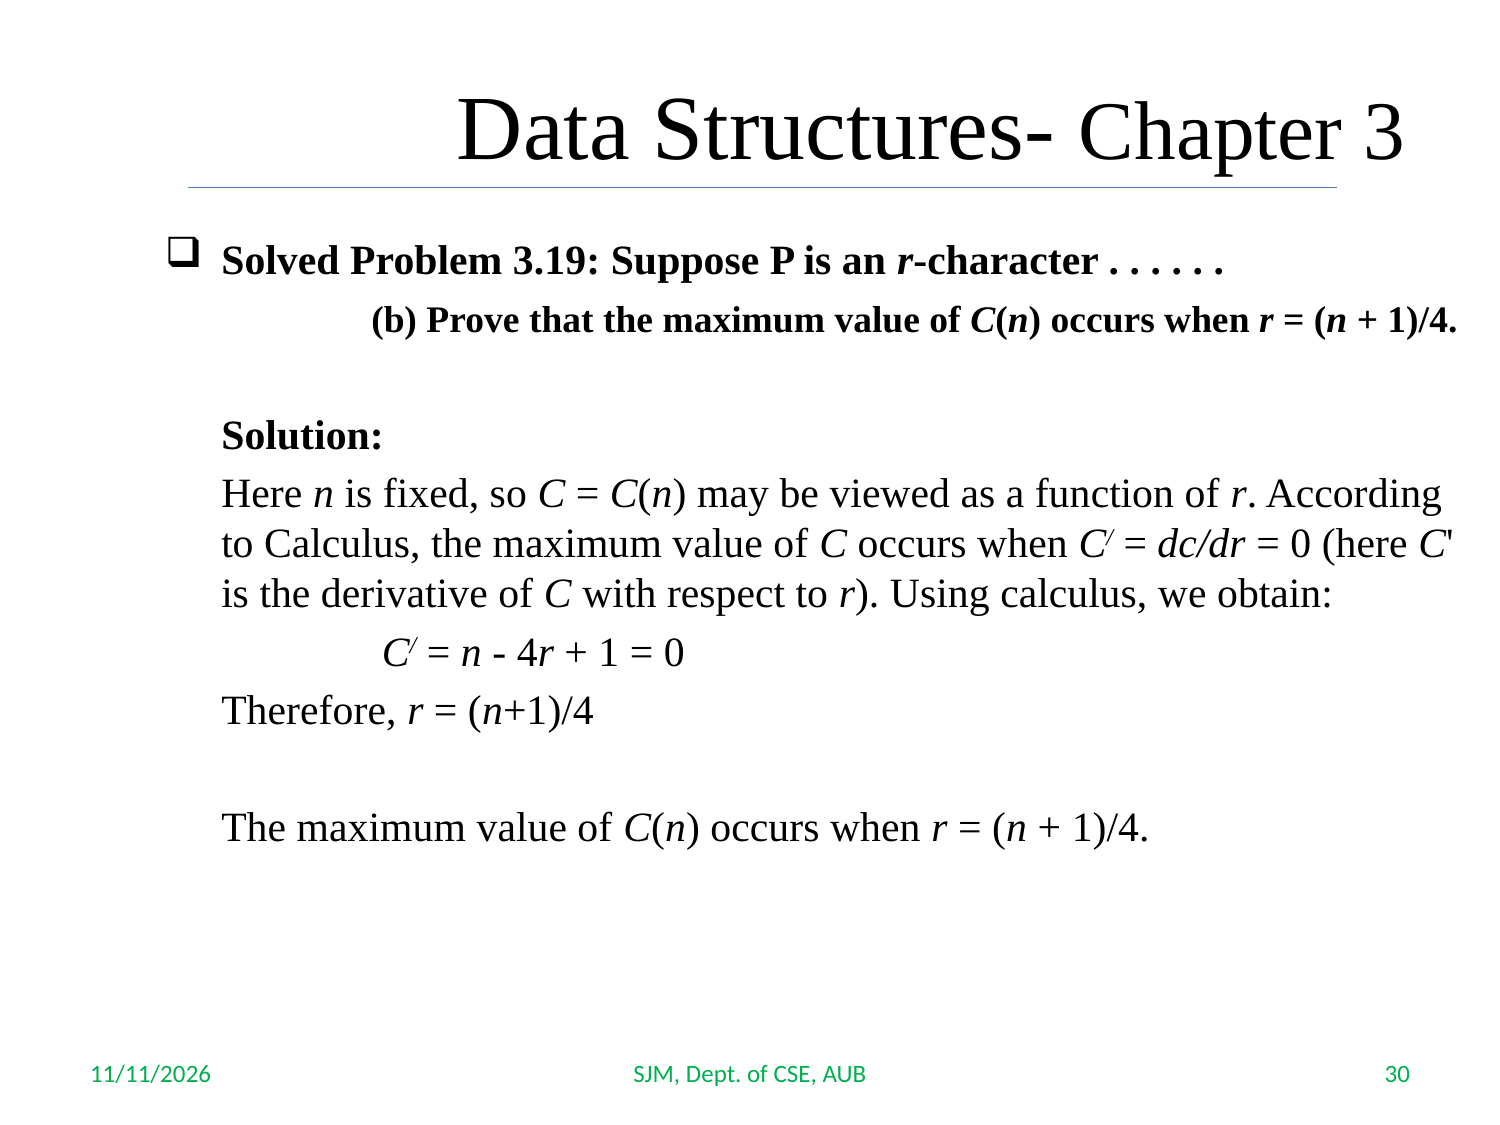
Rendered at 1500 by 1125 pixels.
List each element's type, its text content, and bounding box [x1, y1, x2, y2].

footer SJM, Dept. of CSE, AUB [512, 1042, 988, 1103]
list Solved Problem 3.19: Suppose P is an r-character . . . . . . (b) Prove that the maximum value of C(n) occurs when r = (n + 1)/4. Solution: Here n is fixed, so C = C(n) may be viewed as a function of r. According to Calculus, the maximum value of C occurs when C/ = dc/dr = 0 (here C' is the derivative of C with respect to r). Using calculus, we obtain: C/ = n - 4r + 1 = 0 Therefore, r = (n+1)/4 The maximum value of C(n) occurs when r = (n + 1)/4. [150, 224, 1500, 1013]
title Data Structures- Chapter 3 [362, 57, 1500, 188]
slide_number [75, 1042, 425, 1103]
slide_number 30 [1074, 1042, 1425, 1103]
